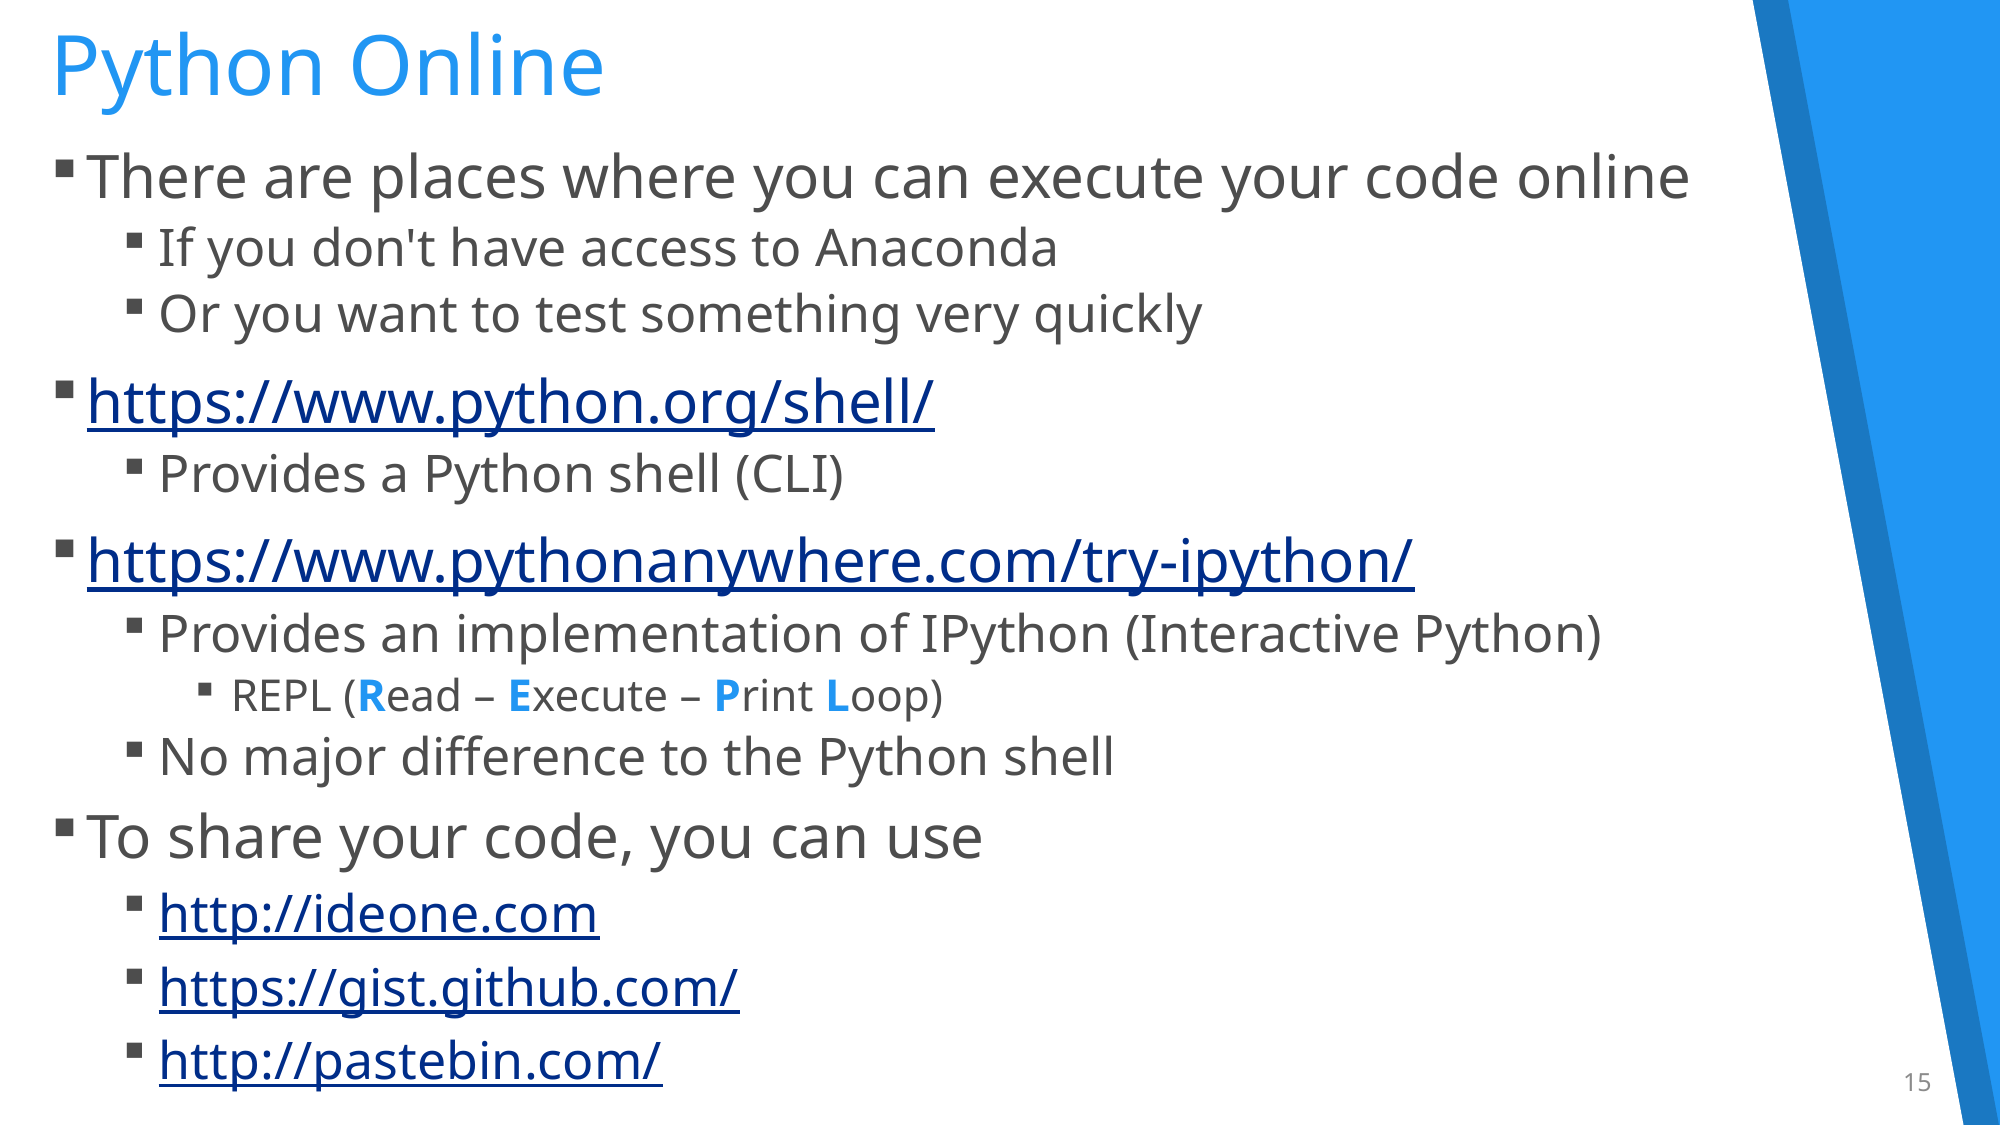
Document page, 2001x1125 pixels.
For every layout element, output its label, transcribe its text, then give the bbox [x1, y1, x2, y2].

list There are places where you can execute your code online If you don't have access to Anaconda Or you want to test something very quickly https://www.python.org/shell/ Provides a Python shell (CLI) https://www.pythonanywhere.com/try-ipython/ Provides an implementation of IPython (Interactive Python) REPL (Read – Execute – Print Loop) No major difference to the Python shell To share your code, you can use http://ideone.com https://gist.github.com/ http://pastebin.com/ [35, 139, 1959, 1103]
slide_number 15 [1877, 1053, 1947, 1114]
title Python Online [35, 0, 1959, 137]
